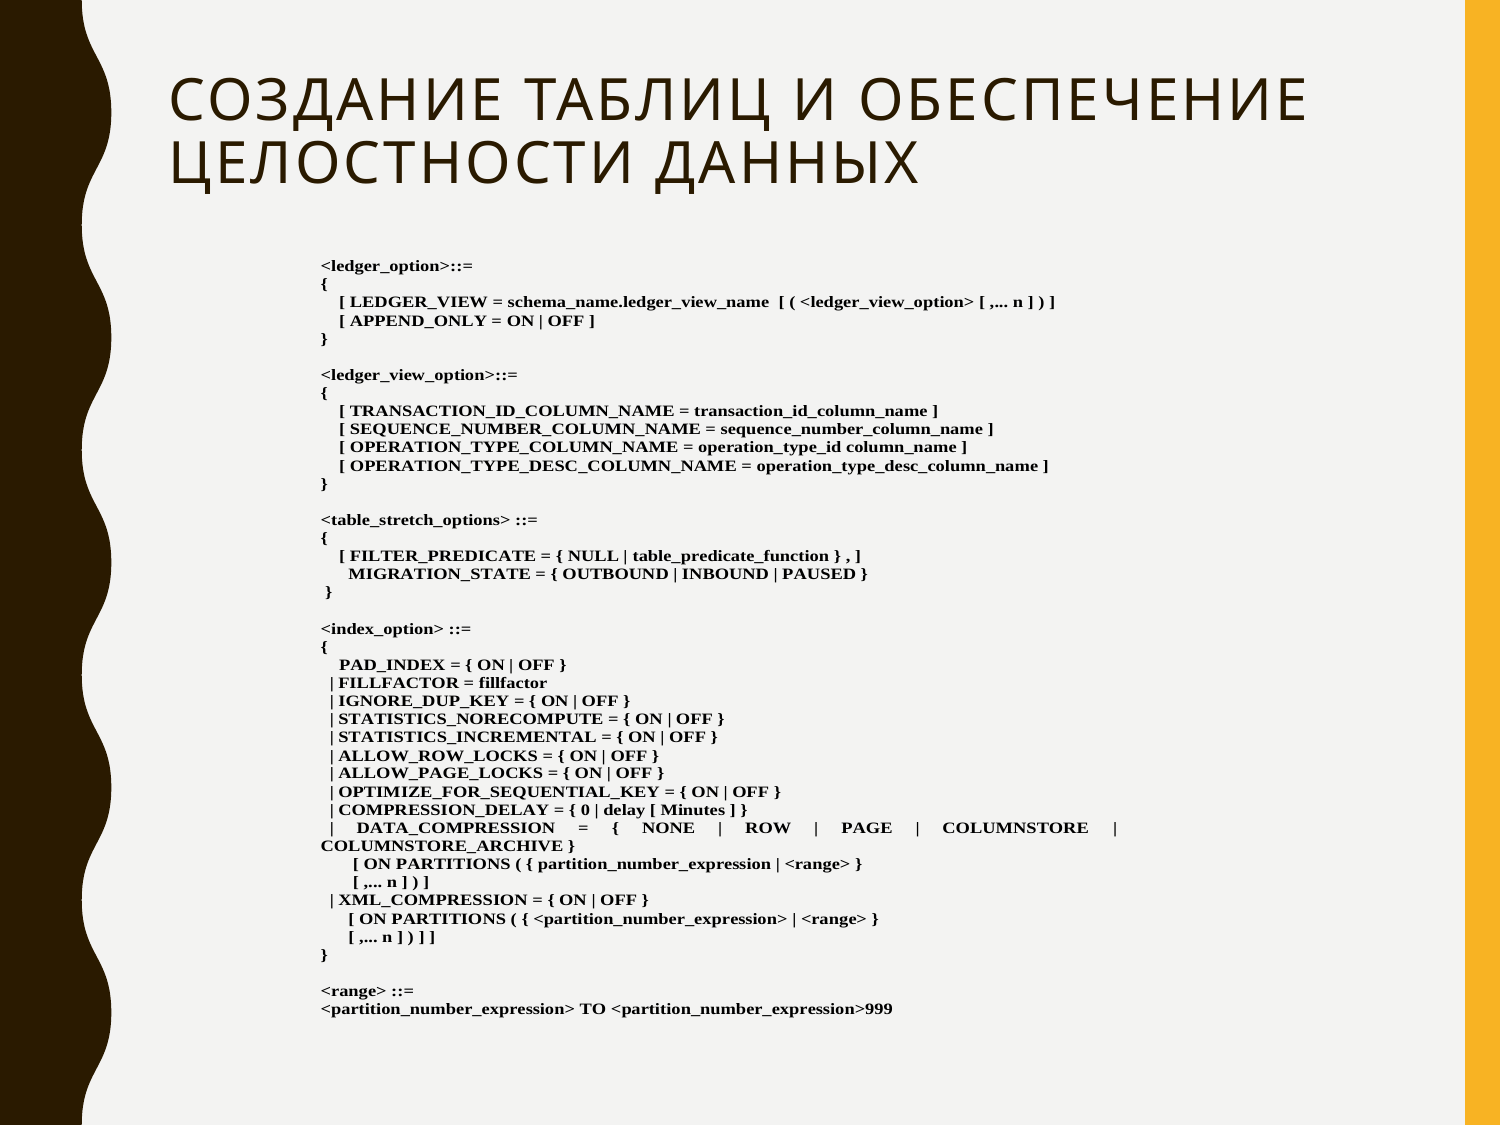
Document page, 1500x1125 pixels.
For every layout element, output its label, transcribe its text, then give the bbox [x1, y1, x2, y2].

title Создание таблиц и обеспечение целостности данных [154, 62, 1407, 308]
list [254, 256, 1117, 1018]
